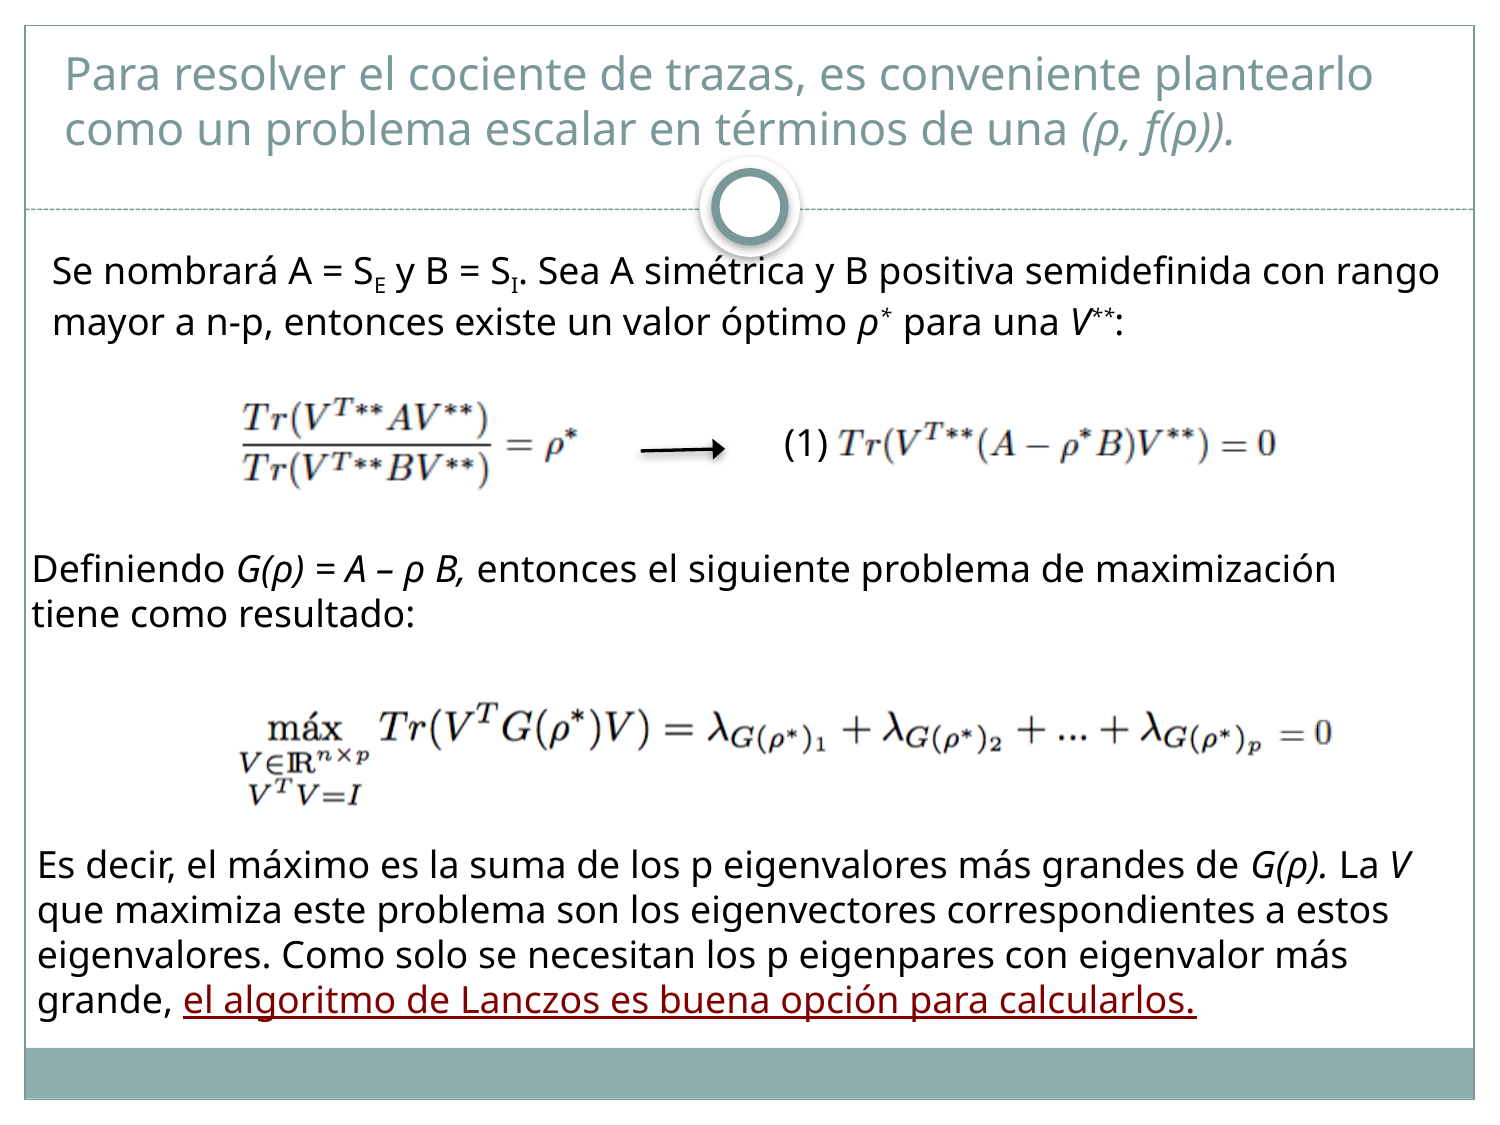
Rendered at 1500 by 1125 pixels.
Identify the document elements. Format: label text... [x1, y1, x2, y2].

picture [201, 378, 632, 515]
picture [779, 401, 1351, 497]
title Para resolver el cociente de trazas, es conveniente plantearlo como un problema escalar en términos de una (ρ, f(ρ)). [49, 37, 1450, 162]
text_box Es decir, el máximo es la suma de los p eigenvalores más grandes de G(ρ). La V que maximiza este problema son los eigenvectores correspondientes a estos eigenvalores. Como solo se necesitan los p eigenpares con eigenvalor más grande, el algoritmo de Lanczos es buena opción para calcularlos. [22, 833, 1455, 1069]
text_box Definiendo G(ρ) = A – ρ B, entonces el siguiente problema de maximización tiene como resultado: [16, 537, 1423, 643]
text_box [640, 448, 726, 452]
text_box Se nombrará A = SE y B = SI. Sea A simétrica y B positiva semidefinida con rango mayor a n-p, entonces existe un valor óptimo ρ* para una V**: [37, 239, 1489, 351]
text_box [227, 659, 1345, 820]
